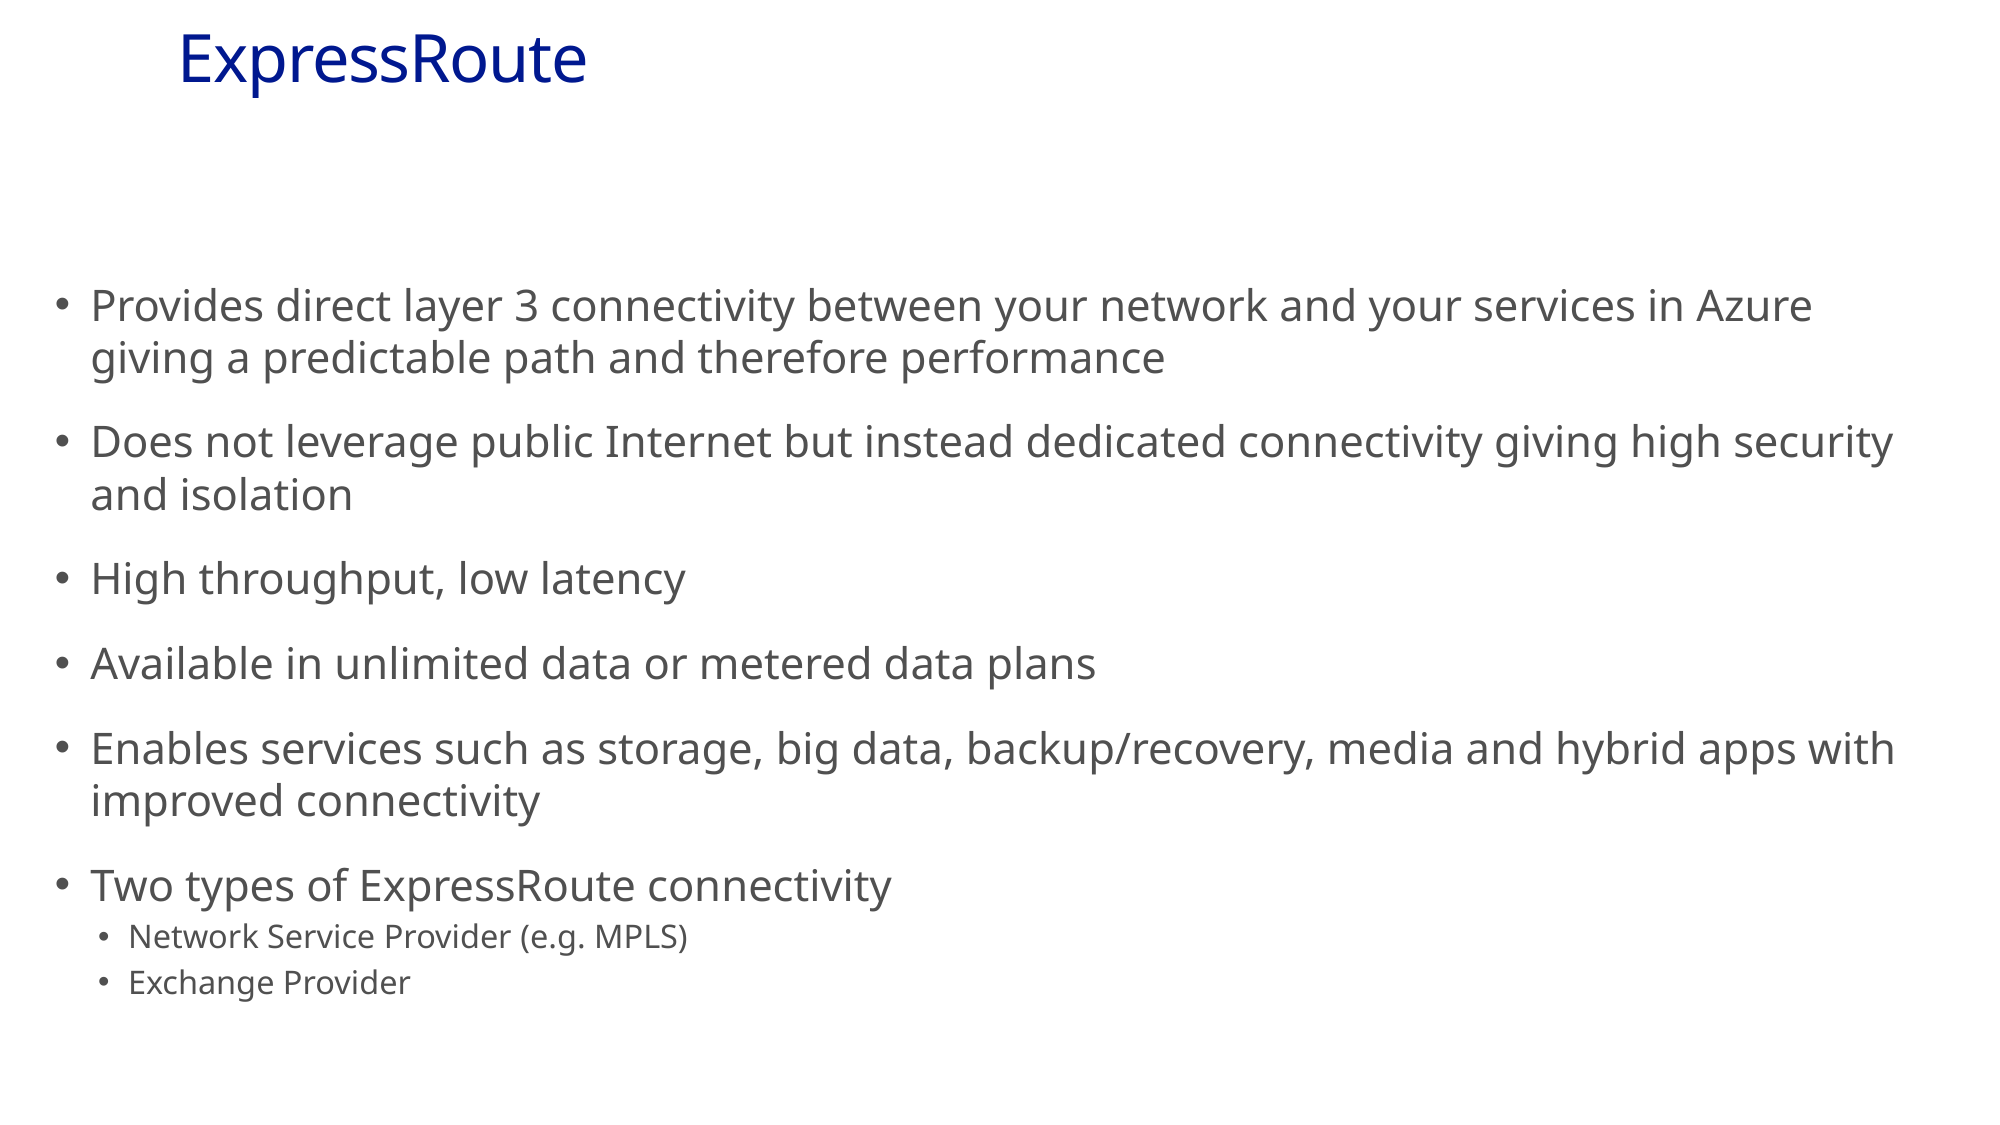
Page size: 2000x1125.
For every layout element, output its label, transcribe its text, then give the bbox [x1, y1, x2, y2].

title ExpressRoute [124, 0, 2000, 106]
list Provides direct layer 3 connectivity between your network and your services in Azure giving a predictable path and therefore performance Does not leverage public Internet but instead dedicated connectivity giving high security and isolation High throughput, low latency Available in unlimited data or metered data plans Enables services such as storage, big data, backup/recovery, media and hybrid apps with improved connectivity Two types of ExpressRoute connectivity Network Service Provider (e.g. MPLS) Exchange Provider [24, 262, 1975, 1011]
